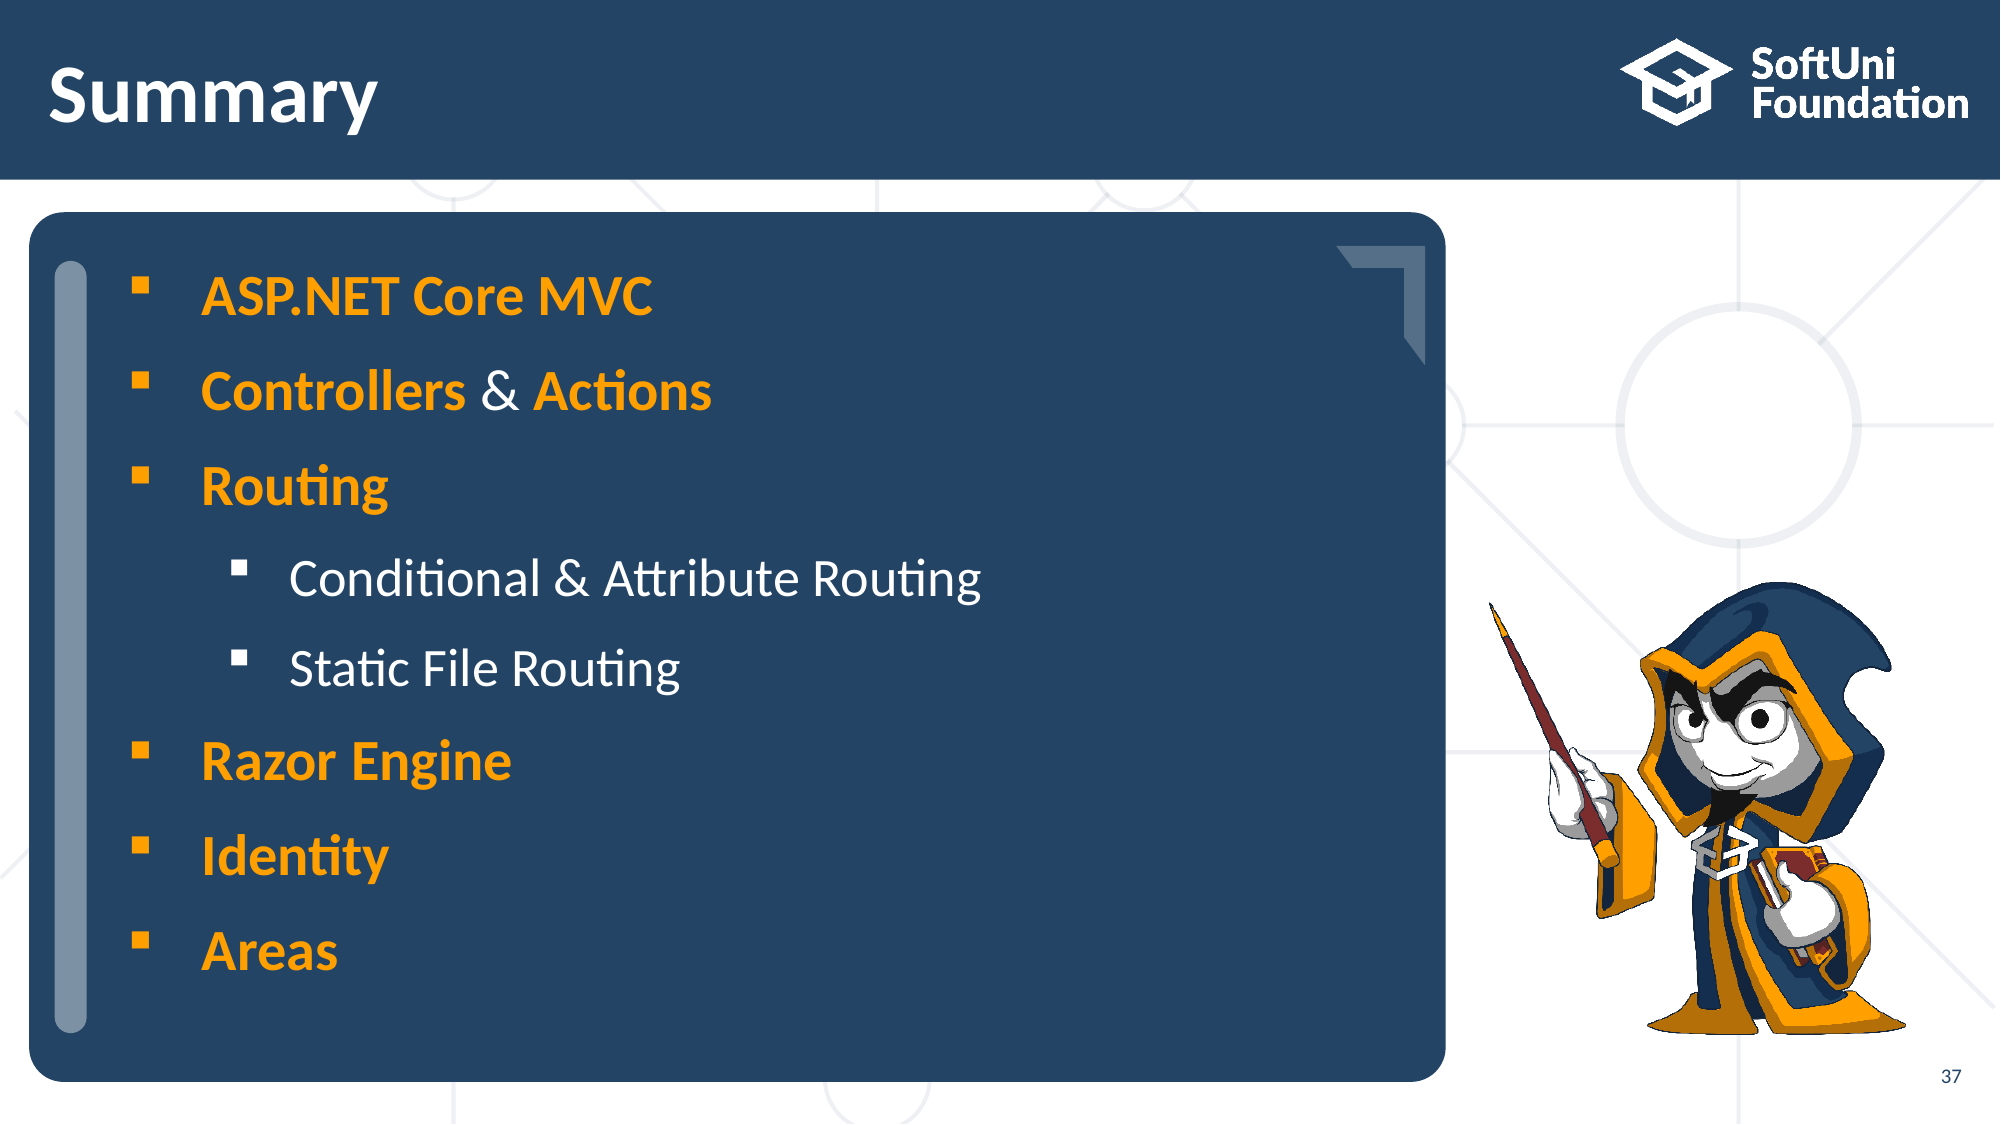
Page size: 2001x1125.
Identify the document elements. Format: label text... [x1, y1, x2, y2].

slide_number 37 [1897, 1049, 1968, 1101]
picture [1619, 38, 1968, 126]
title Summary [31, 16, 1591, 162]
picture [1473, 541, 1947, 1054]
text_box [28, 211, 1446, 1083]
